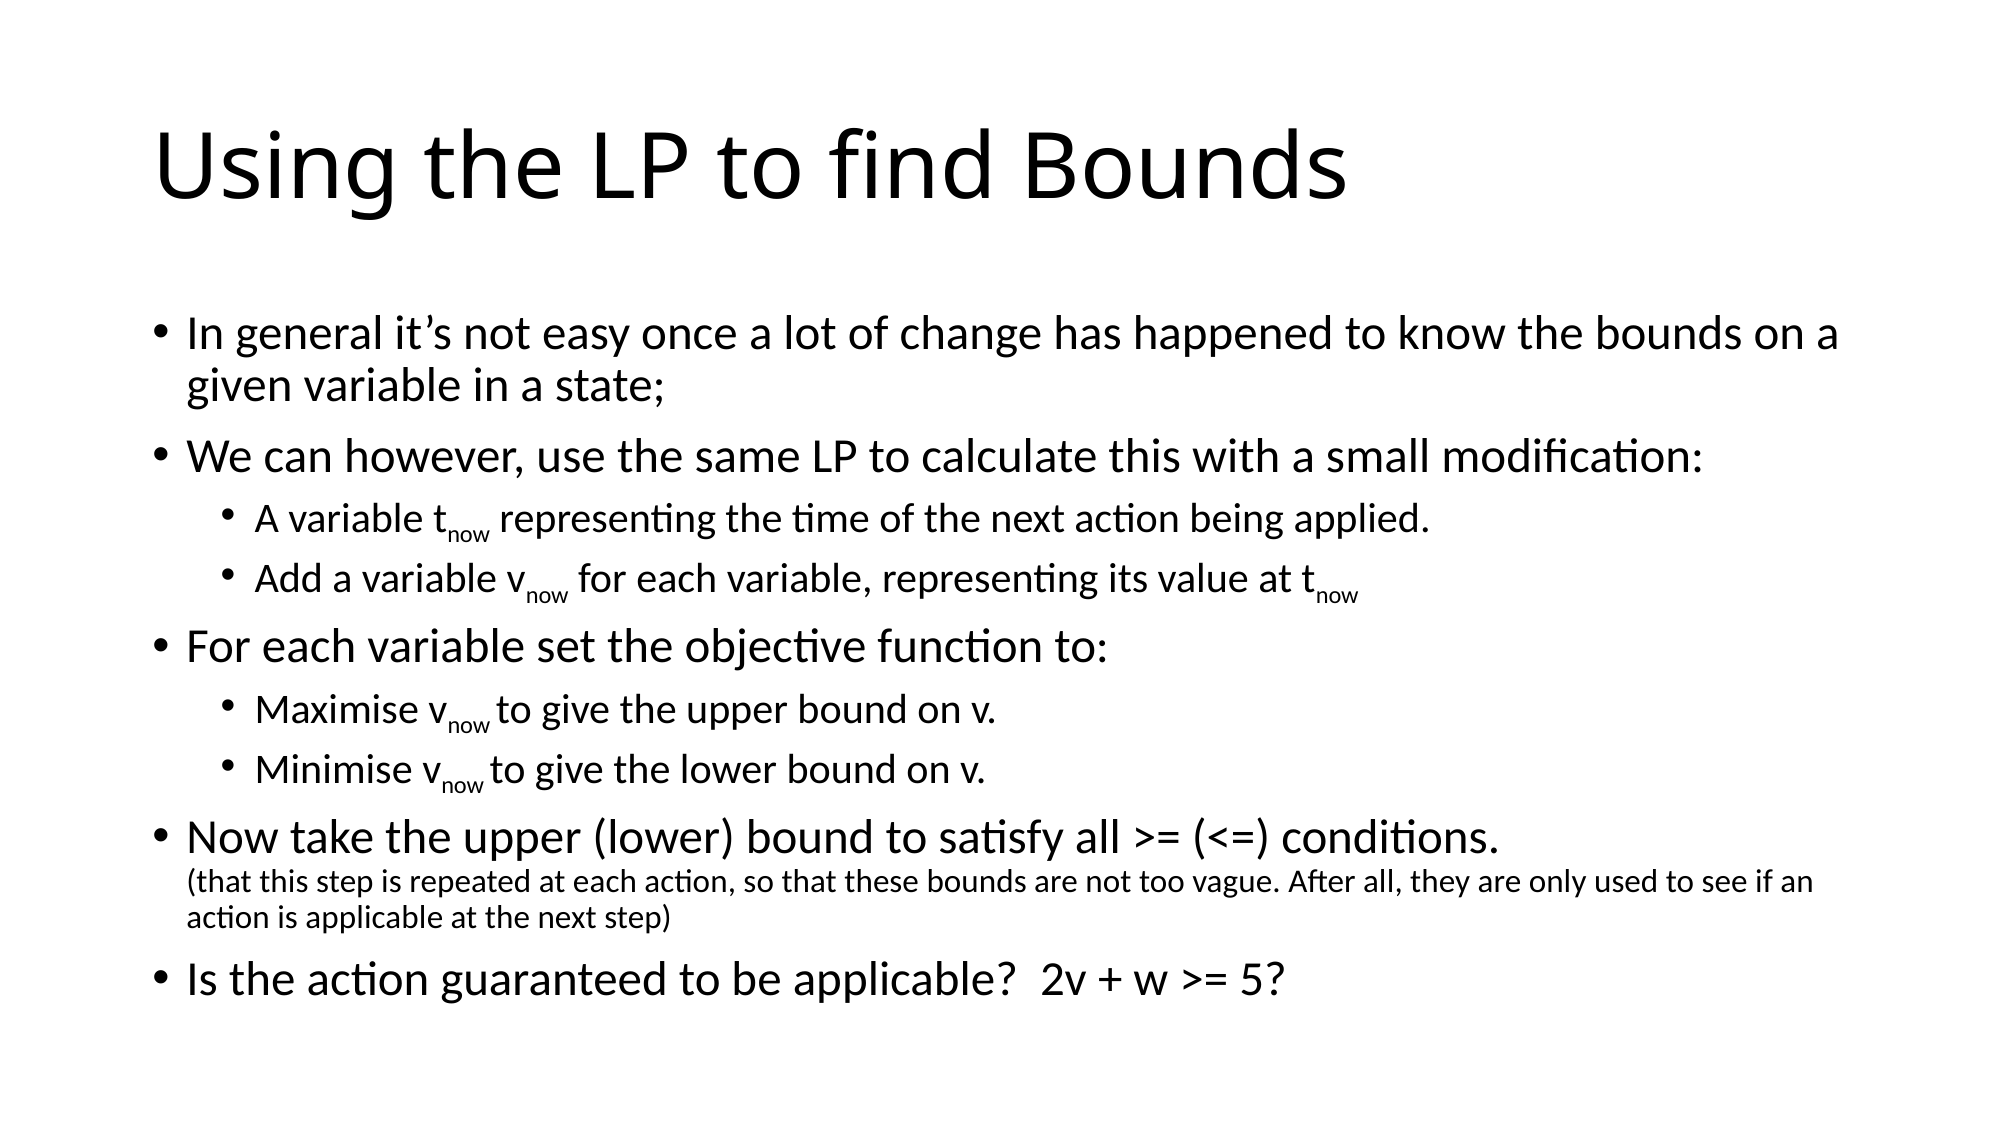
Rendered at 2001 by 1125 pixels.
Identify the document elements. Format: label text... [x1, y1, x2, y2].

title Using the LP to find Bounds [137, 59, 1863, 278]
list In general it’s not easy once a lot of change has happened to know the bounds on a given variable in a state; We can however, use the same LP to calculate this with a small modification: A variable tnow representing the time of the next action being applied. Add a variable vnow for each variable, representing its value at tnow For each variable set the objective function to: Maximise vnow to give the upper bound on v. Minimise vnow to give the lower bound on v. Now take the upper (lower) bound to satisfy all >= (<=) conditions. (that this step is repeated at each action, so that these bounds are not too vague. After all, they are only used to see if an action is applicable at the next step) Is the action guaranteed to be applicable? 2v + w >= 5? [137, 299, 1863, 1014]
